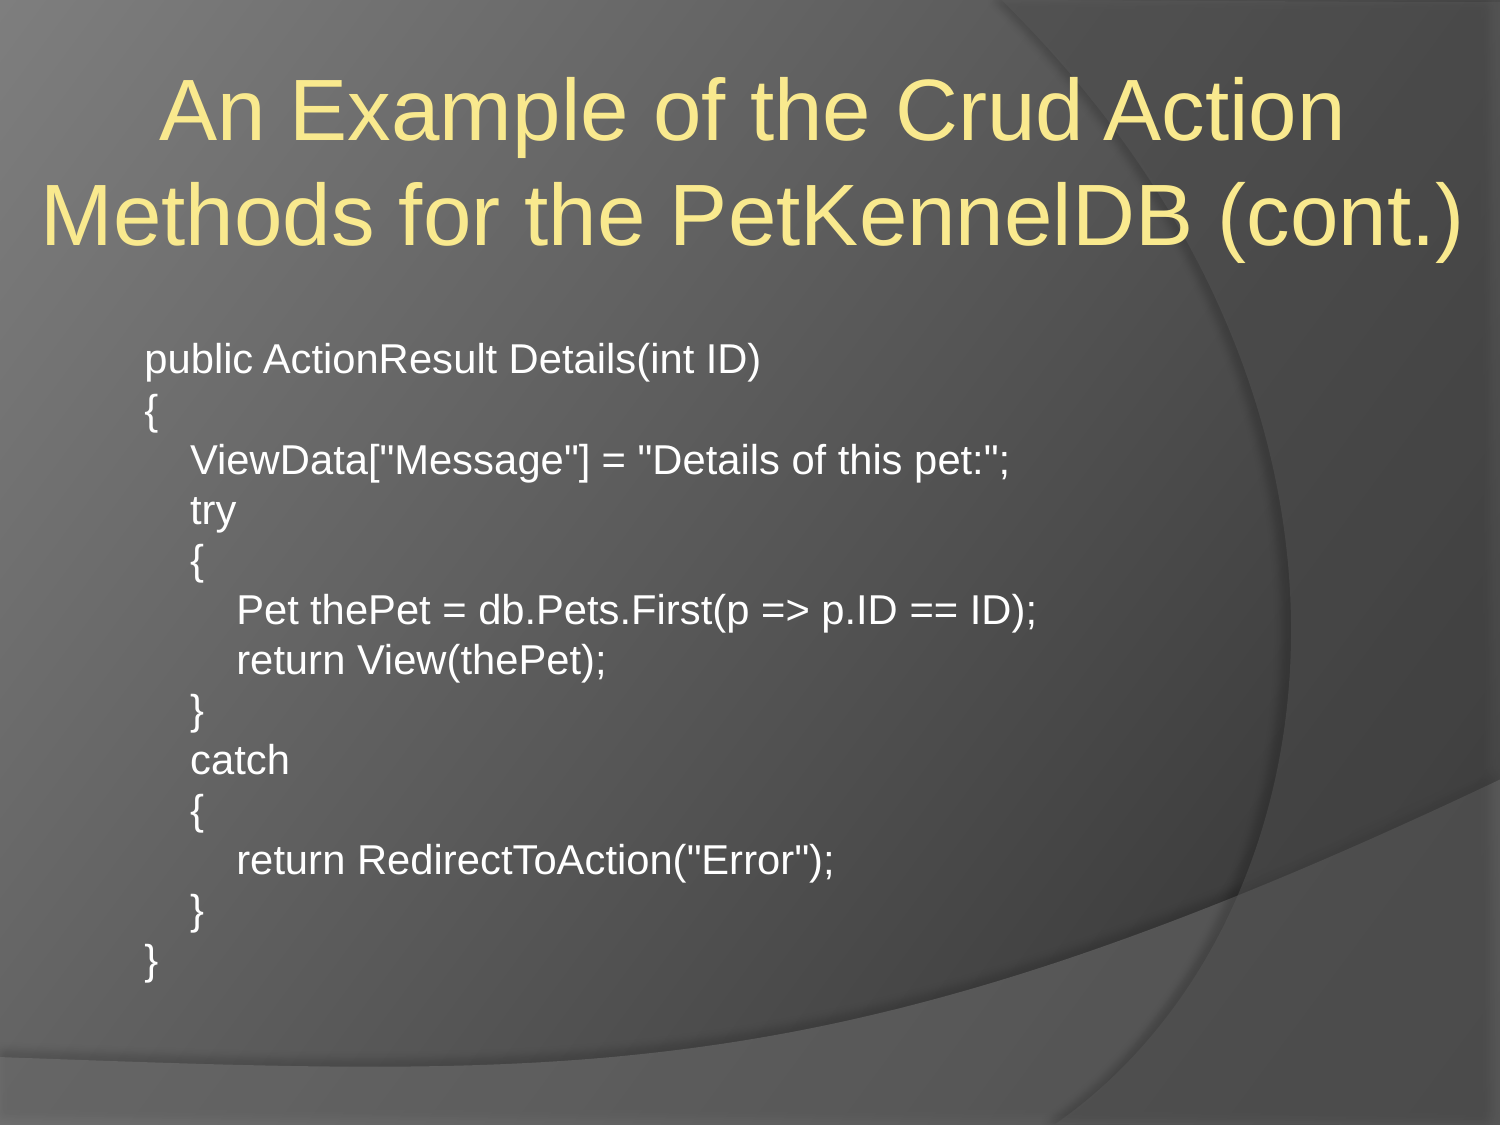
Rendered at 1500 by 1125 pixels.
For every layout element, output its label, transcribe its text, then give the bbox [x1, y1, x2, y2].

text_box public ActionResult Details(int ID) { ViewData["Message"] = "Details of this pet:"; try { Pet thePet = db.Pets.First(p => p.ID == ID); return View(thePet); } catch { return RedirectToAction("Error"); } } [37, 324, 1500, 990]
subtitle An Example of the Crud Action Methods for the PetKennelDB (cont.) [0, 50, 1500, 263]
